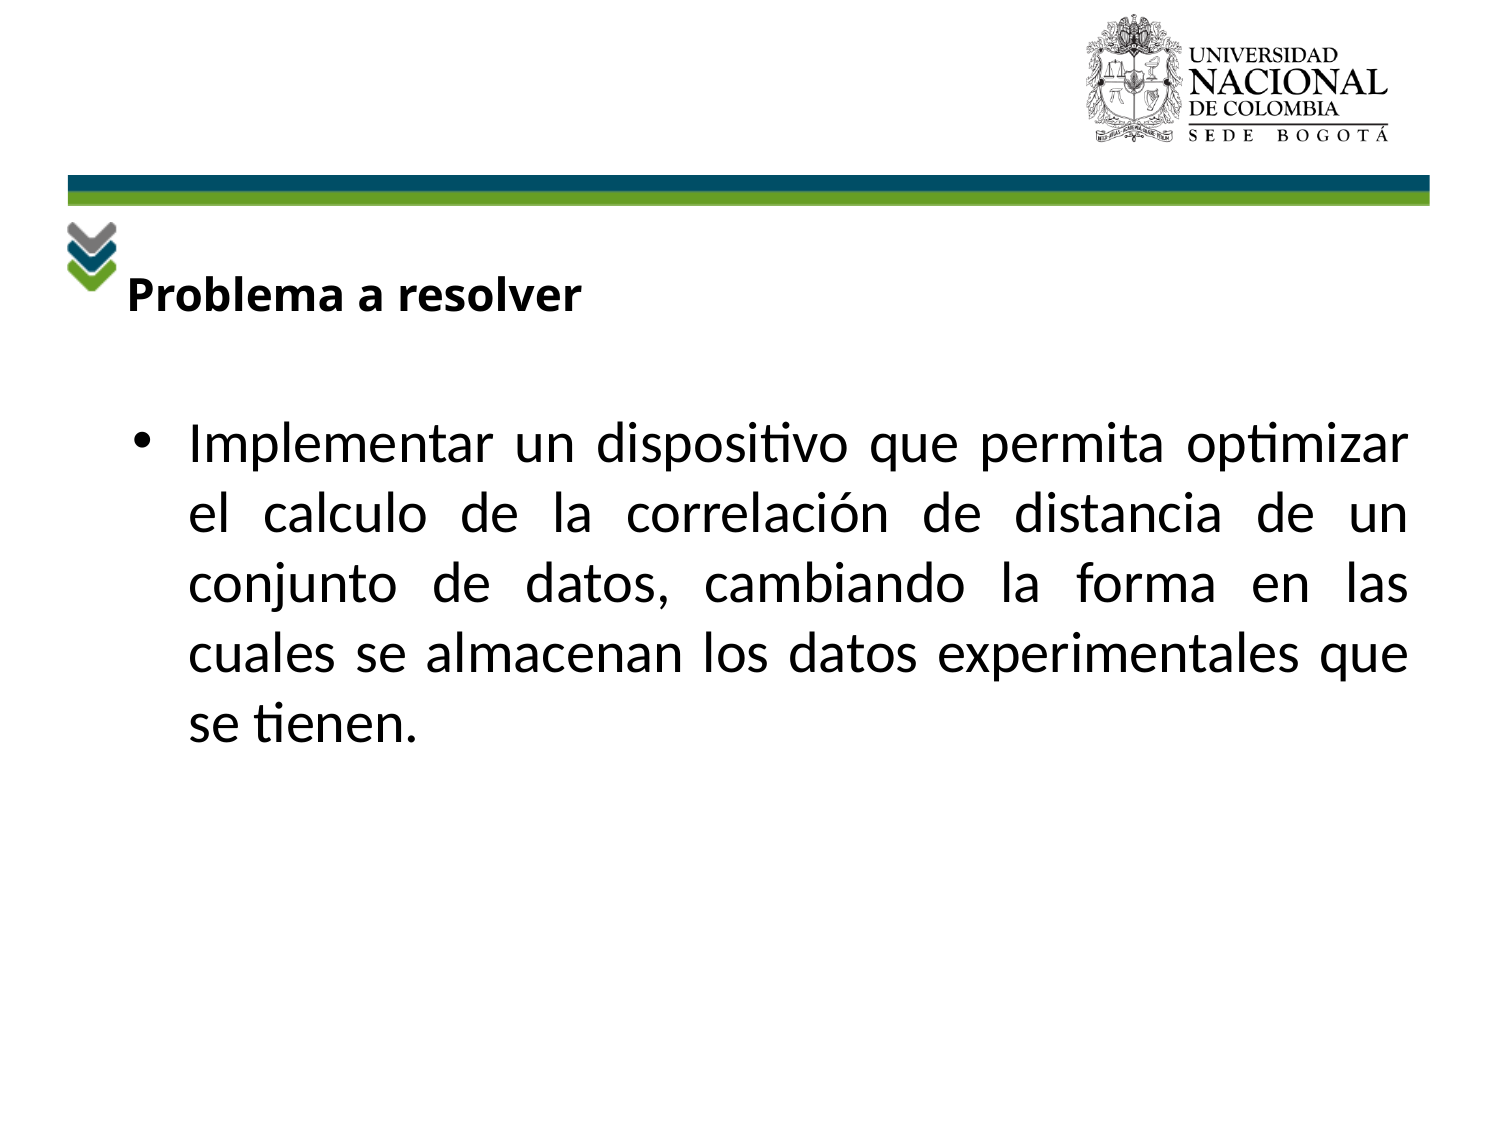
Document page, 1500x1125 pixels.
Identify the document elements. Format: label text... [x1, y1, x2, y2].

list Implementar un dispositivo que permita optimizar el calculo de la correlación de distancia de un conjunto de datos, cambiando la forma en las cuales se almacenan los datos experimentales que se tienen. [117, 397, 1425, 1005]
picture [1080, 8, 1394, 148]
text_box Problema a resolver [111, 229, 1471, 357]
picture [67, 191, 1430, 212]
picture [66, 222, 118, 294]
